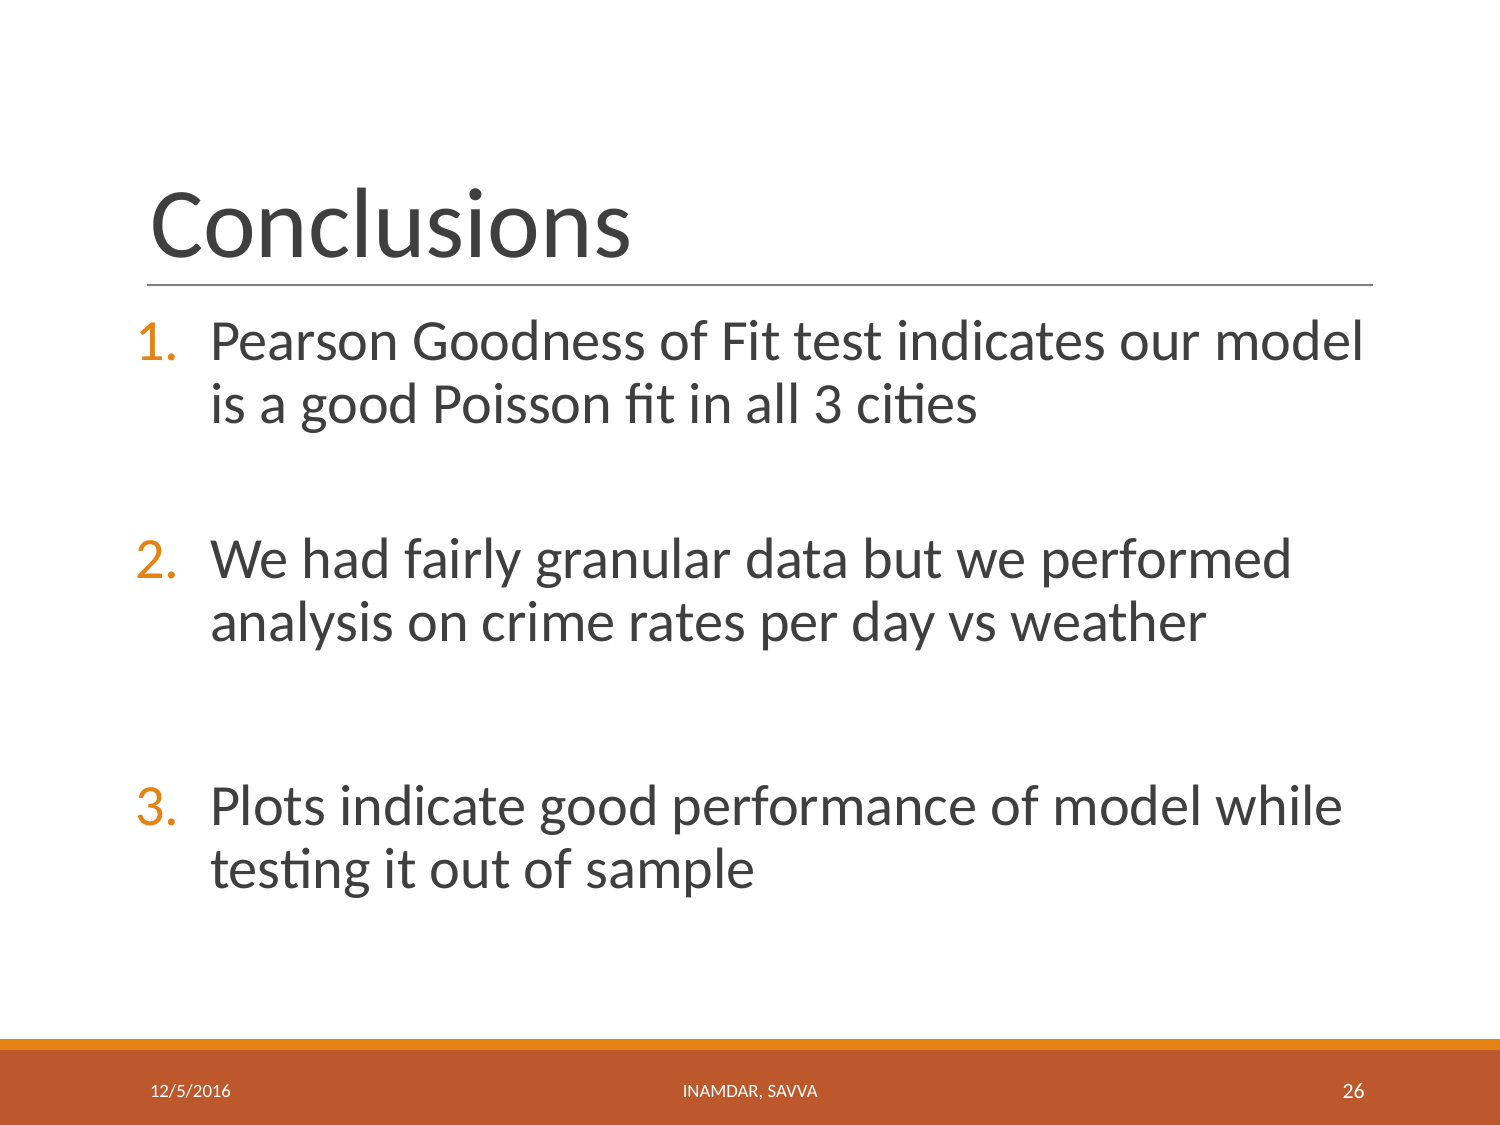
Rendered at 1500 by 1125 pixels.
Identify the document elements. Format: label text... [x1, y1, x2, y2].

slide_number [135, 1059, 440, 1120]
footer INAMDAR, SAVVA [453, 1059, 1047, 1120]
slide_number 26 [1218, 1059, 1380, 1120]
title Conclusions [135, 47, 1373, 285]
list Pearson Goodness of Fit test indicates our model is a good Poisson fit in all 3 cities We had fairly granular data but we performed analysis on crime rates per day vs weather Plots indicate good performance of model while testing it out of sample [135, 302, 1373, 963]
